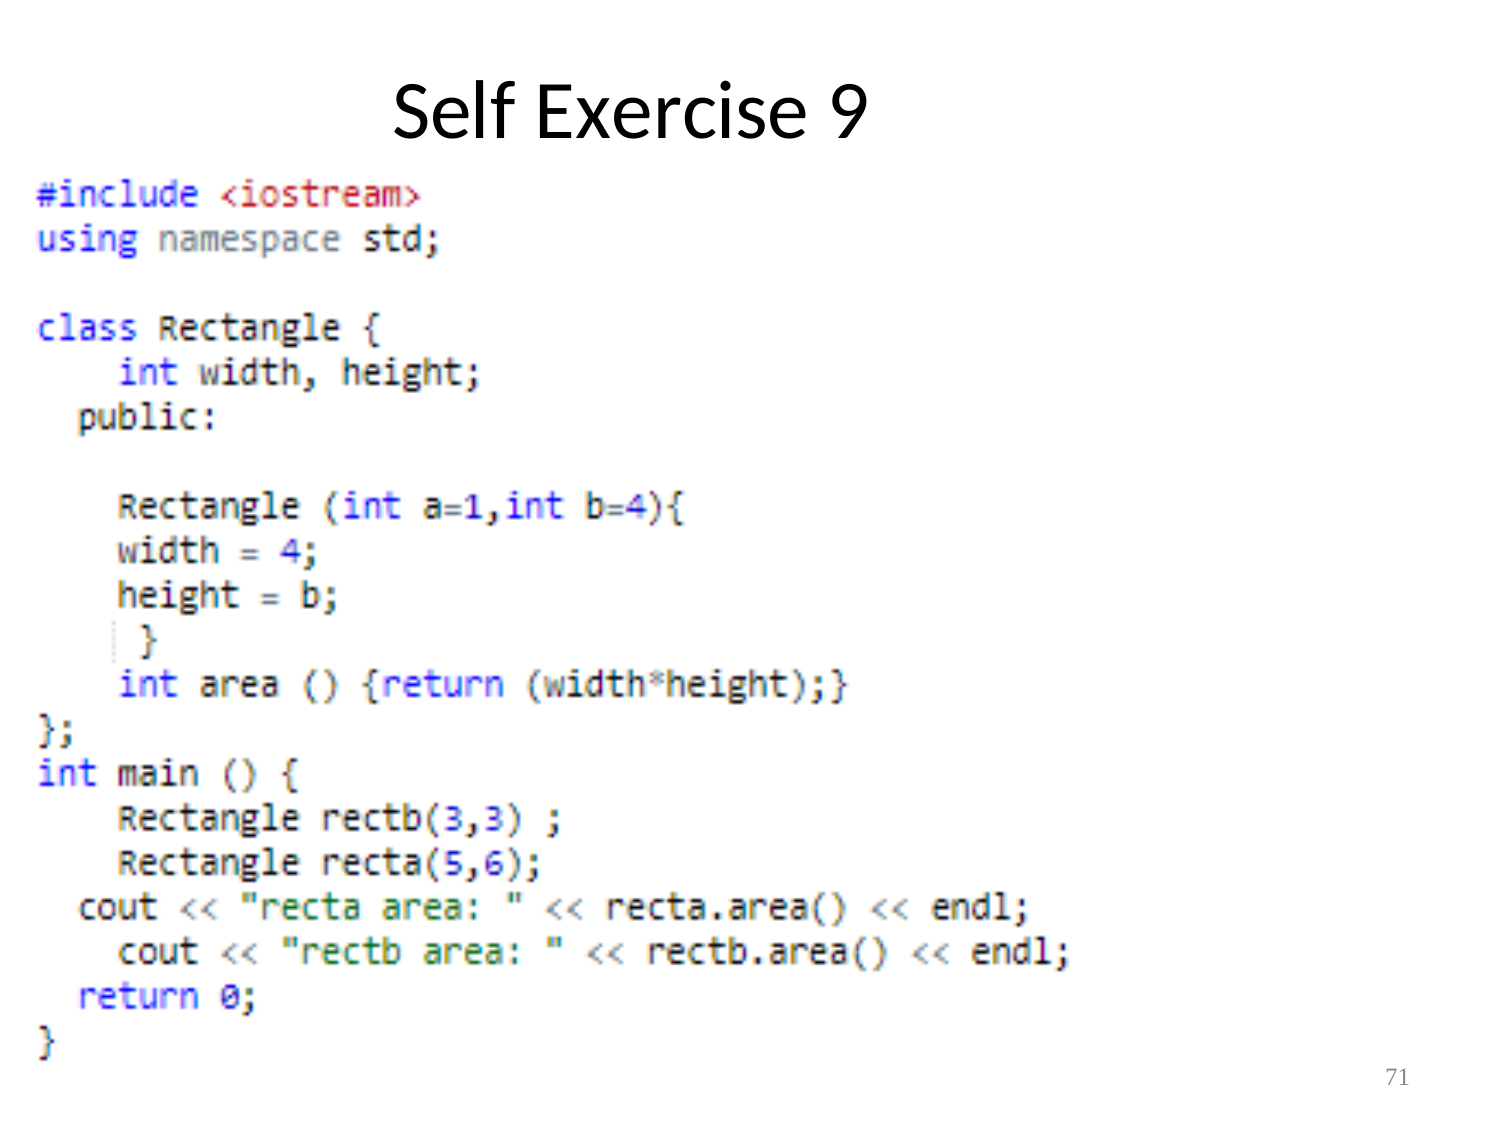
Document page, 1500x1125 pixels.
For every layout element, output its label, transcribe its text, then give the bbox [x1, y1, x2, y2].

text_box [31, 177, 1097, 1075]
slide_number 71 [1380, 1059, 1415, 1125]
title Self Exercise 9 [62, 24, 1438, 244]
